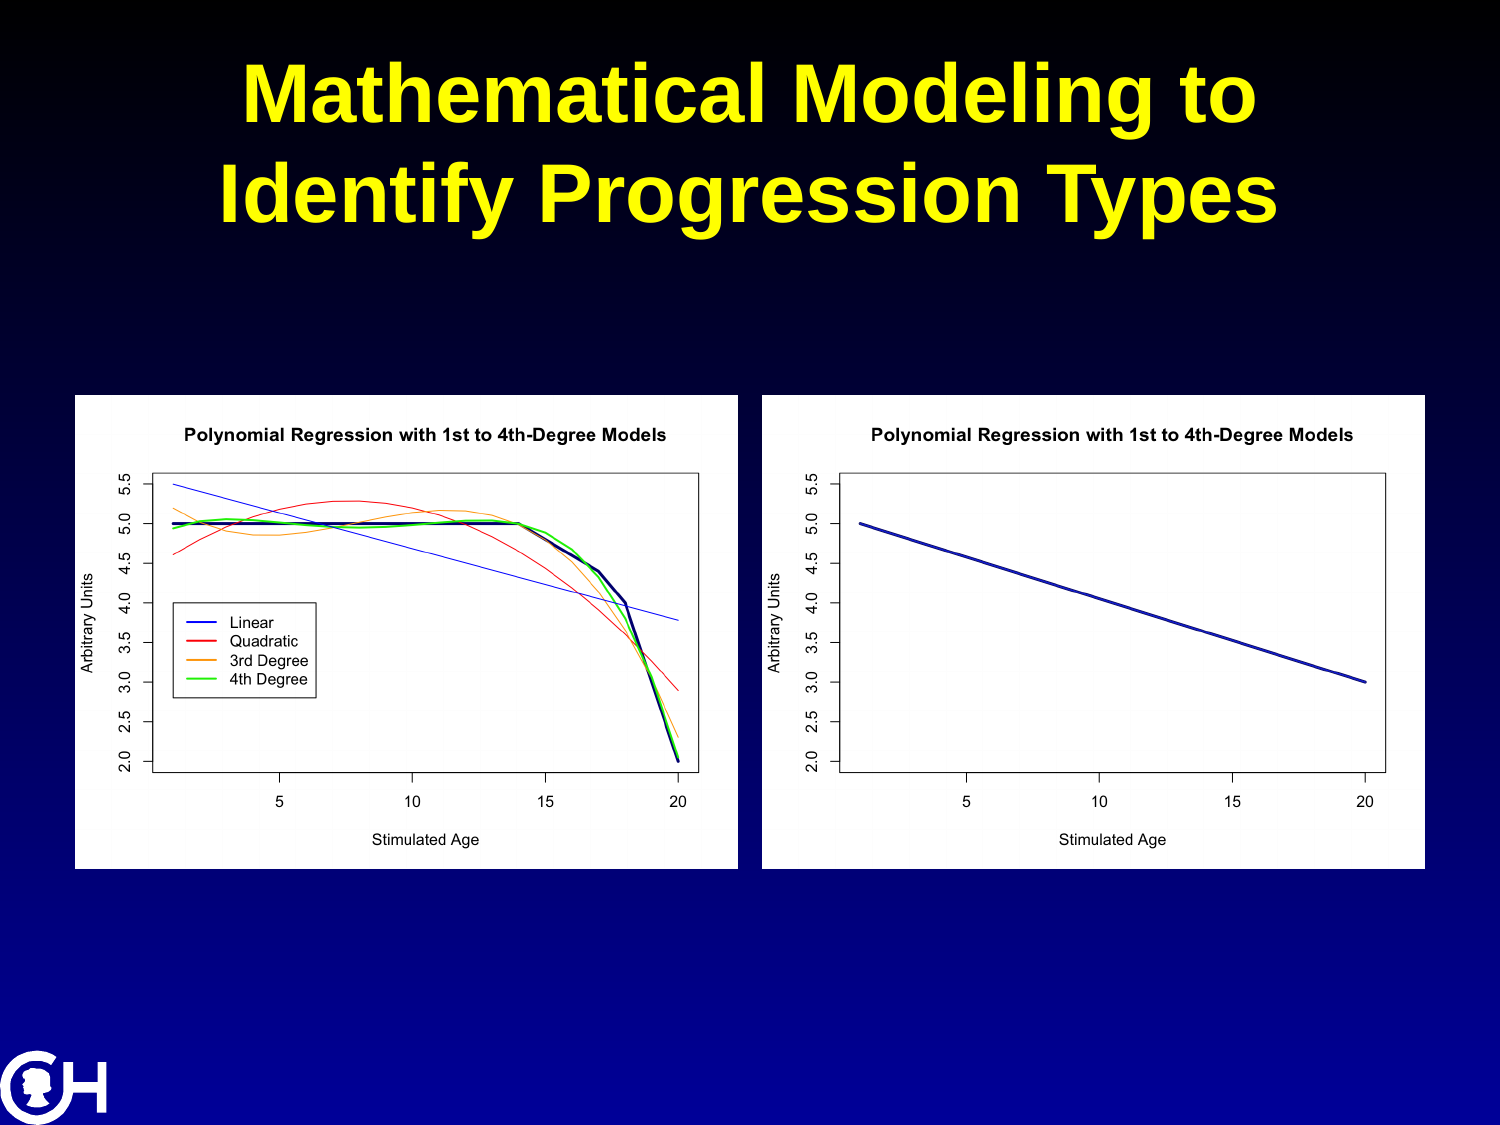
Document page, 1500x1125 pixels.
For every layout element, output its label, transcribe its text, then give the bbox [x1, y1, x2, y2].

picture [762, 395, 1426, 869]
title Mathematical Modeling to Identify Progression Types [74, 44, 1426, 233]
picture [74, 395, 738, 869]
